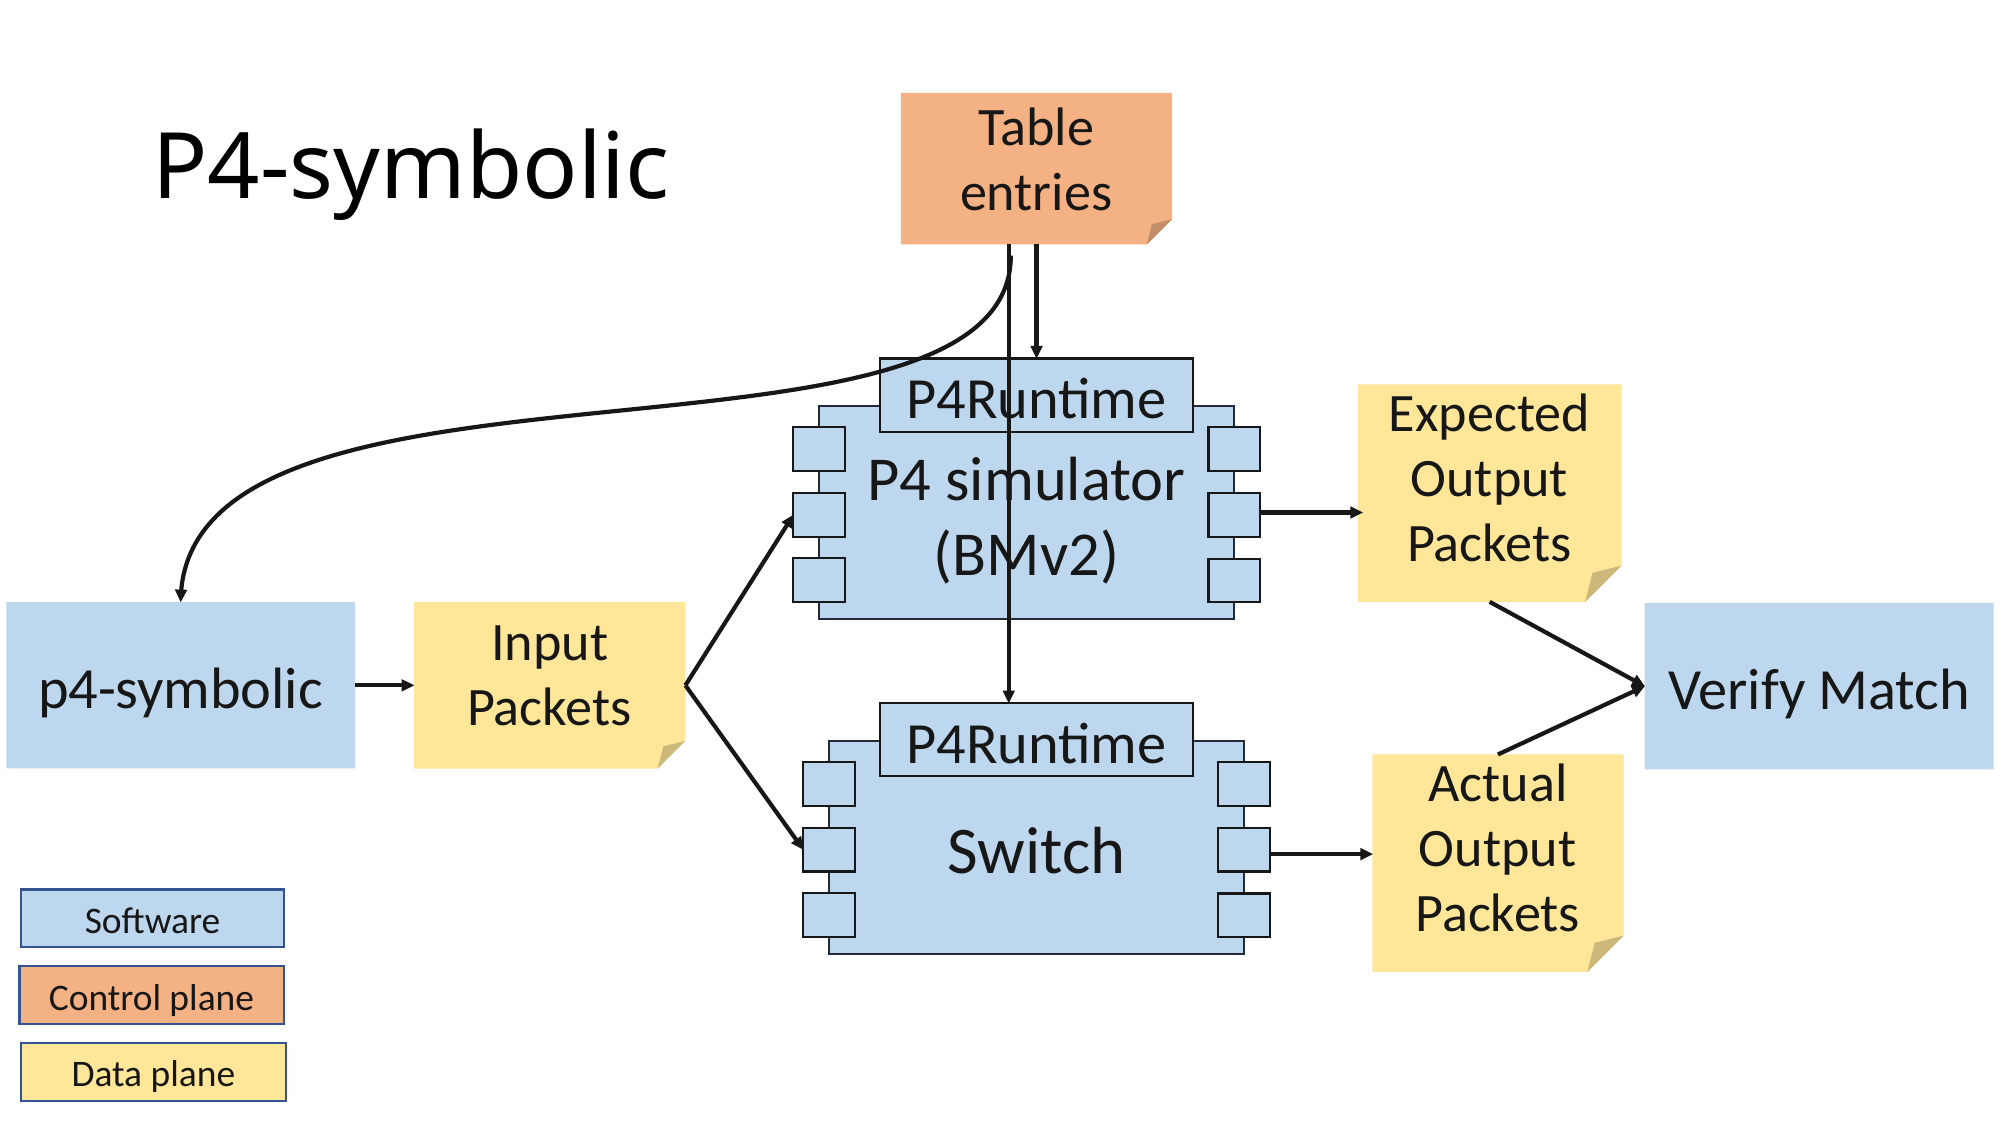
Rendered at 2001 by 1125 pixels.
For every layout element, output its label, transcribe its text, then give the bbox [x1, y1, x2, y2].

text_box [1009, 358, 1260, 619]
text_box Data plane [20, 1042, 287, 1102]
text_box Software [20, 888, 285, 948]
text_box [1497, 686, 1645, 755]
text_box Control plane [18, 965, 285, 1025]
text_box Actual Output Packets [1371, 753, 1628, 973]
text_box Verify Match [1644, 602, 1995, 770]
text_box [685, 685, 804, 850]
text_box Table entries [899, 91, 1176, 246]
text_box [803, 703, 1270, 954]
text_box Expected Output Packets [1356, 383, 1625, 603]
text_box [180, 255, 1008, 603]
text_box p4-symbolic [5, 601, 356, 770]
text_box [685, 603, 794, 685]
text_box Input Packets [413, 603, 685, 770]
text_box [1489, 601, 1645, 687]
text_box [794, 603, 1008, 619]
title P4-symbolic [137, 59, 1863, 278]
